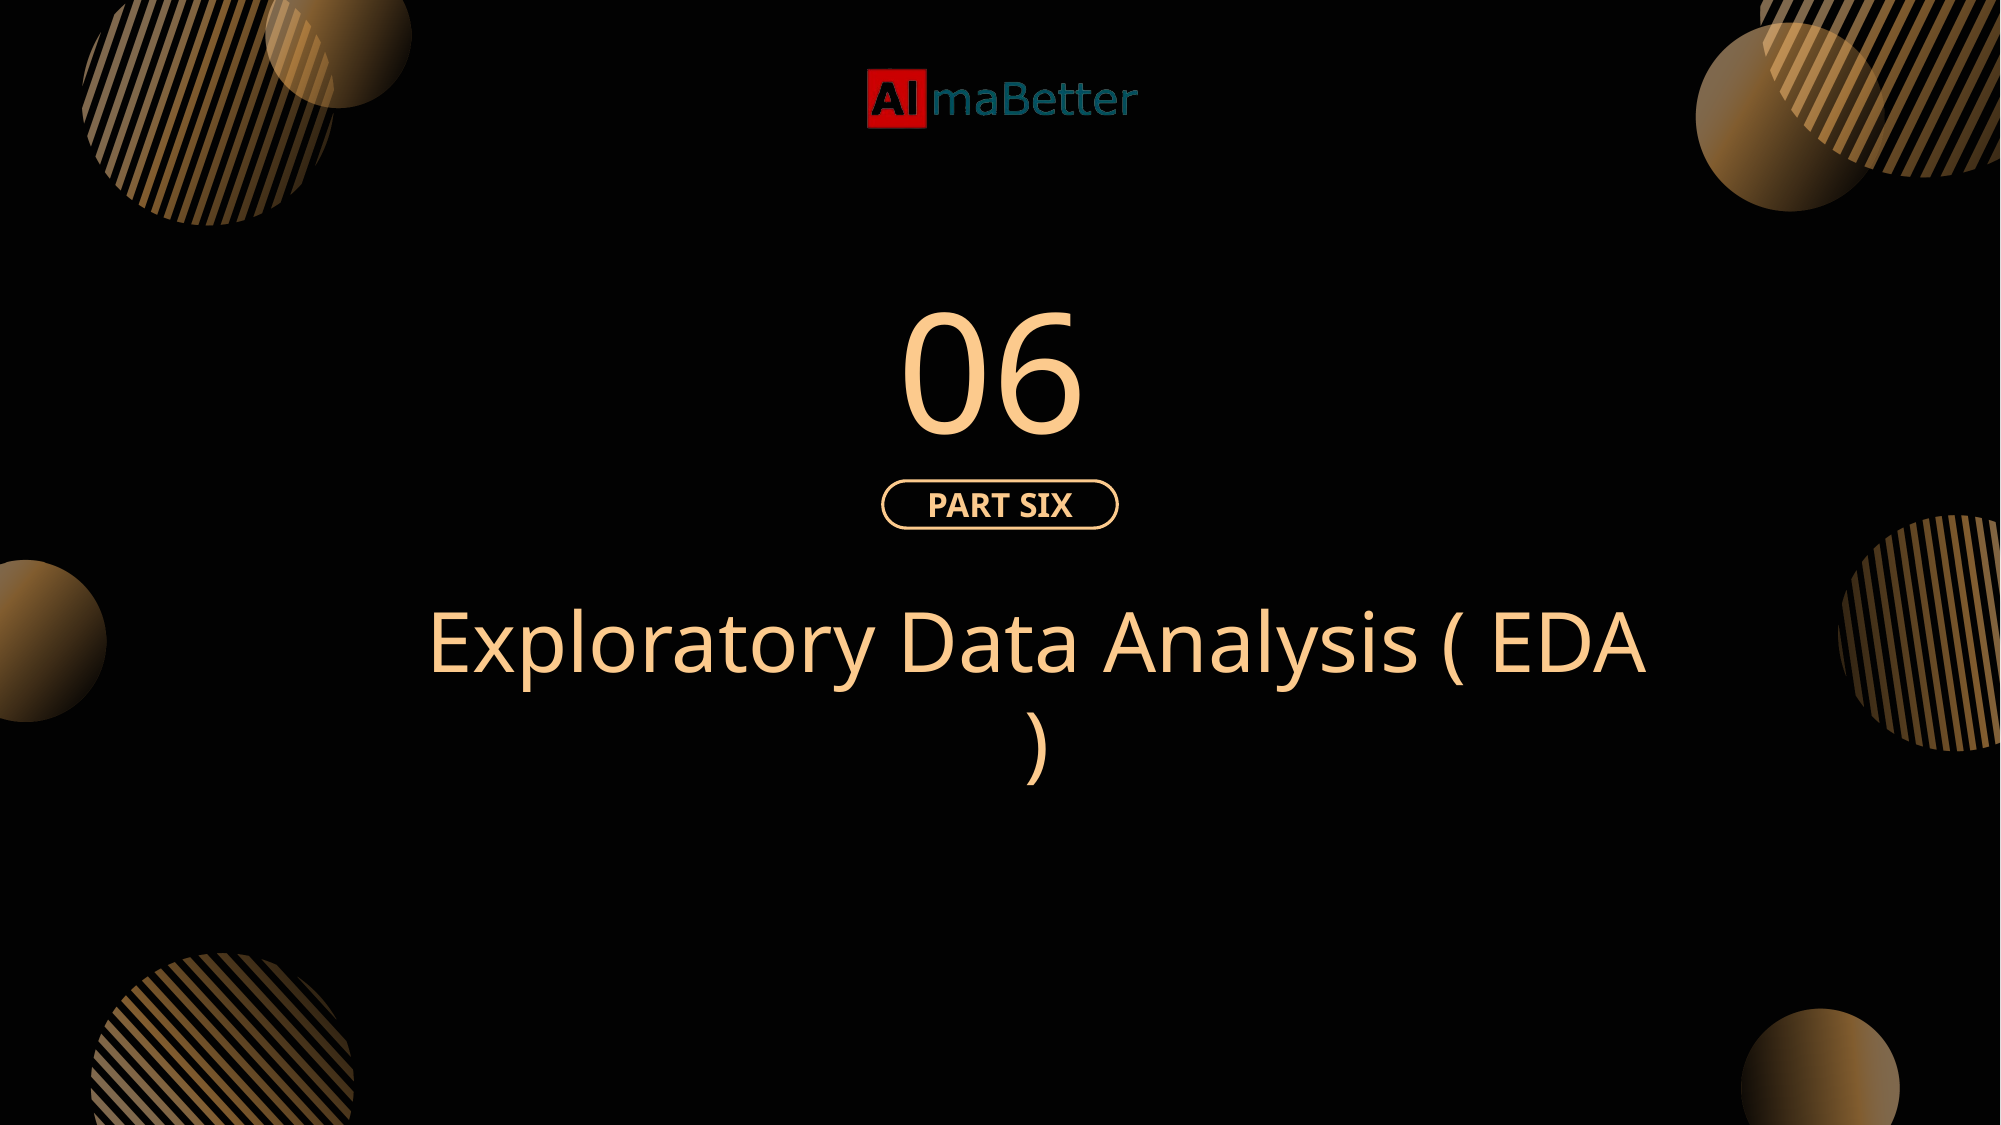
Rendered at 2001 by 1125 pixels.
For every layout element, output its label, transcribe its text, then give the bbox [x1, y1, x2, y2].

text_box PART SIX [881, 479, 1119, 530]
text_box Exploratory Data Analysis ( EDA ) [409, 581, 1664, 797]
picture [0, 0, 2001, 1125]
text_box 06 [882, 259, 1118, 474]
